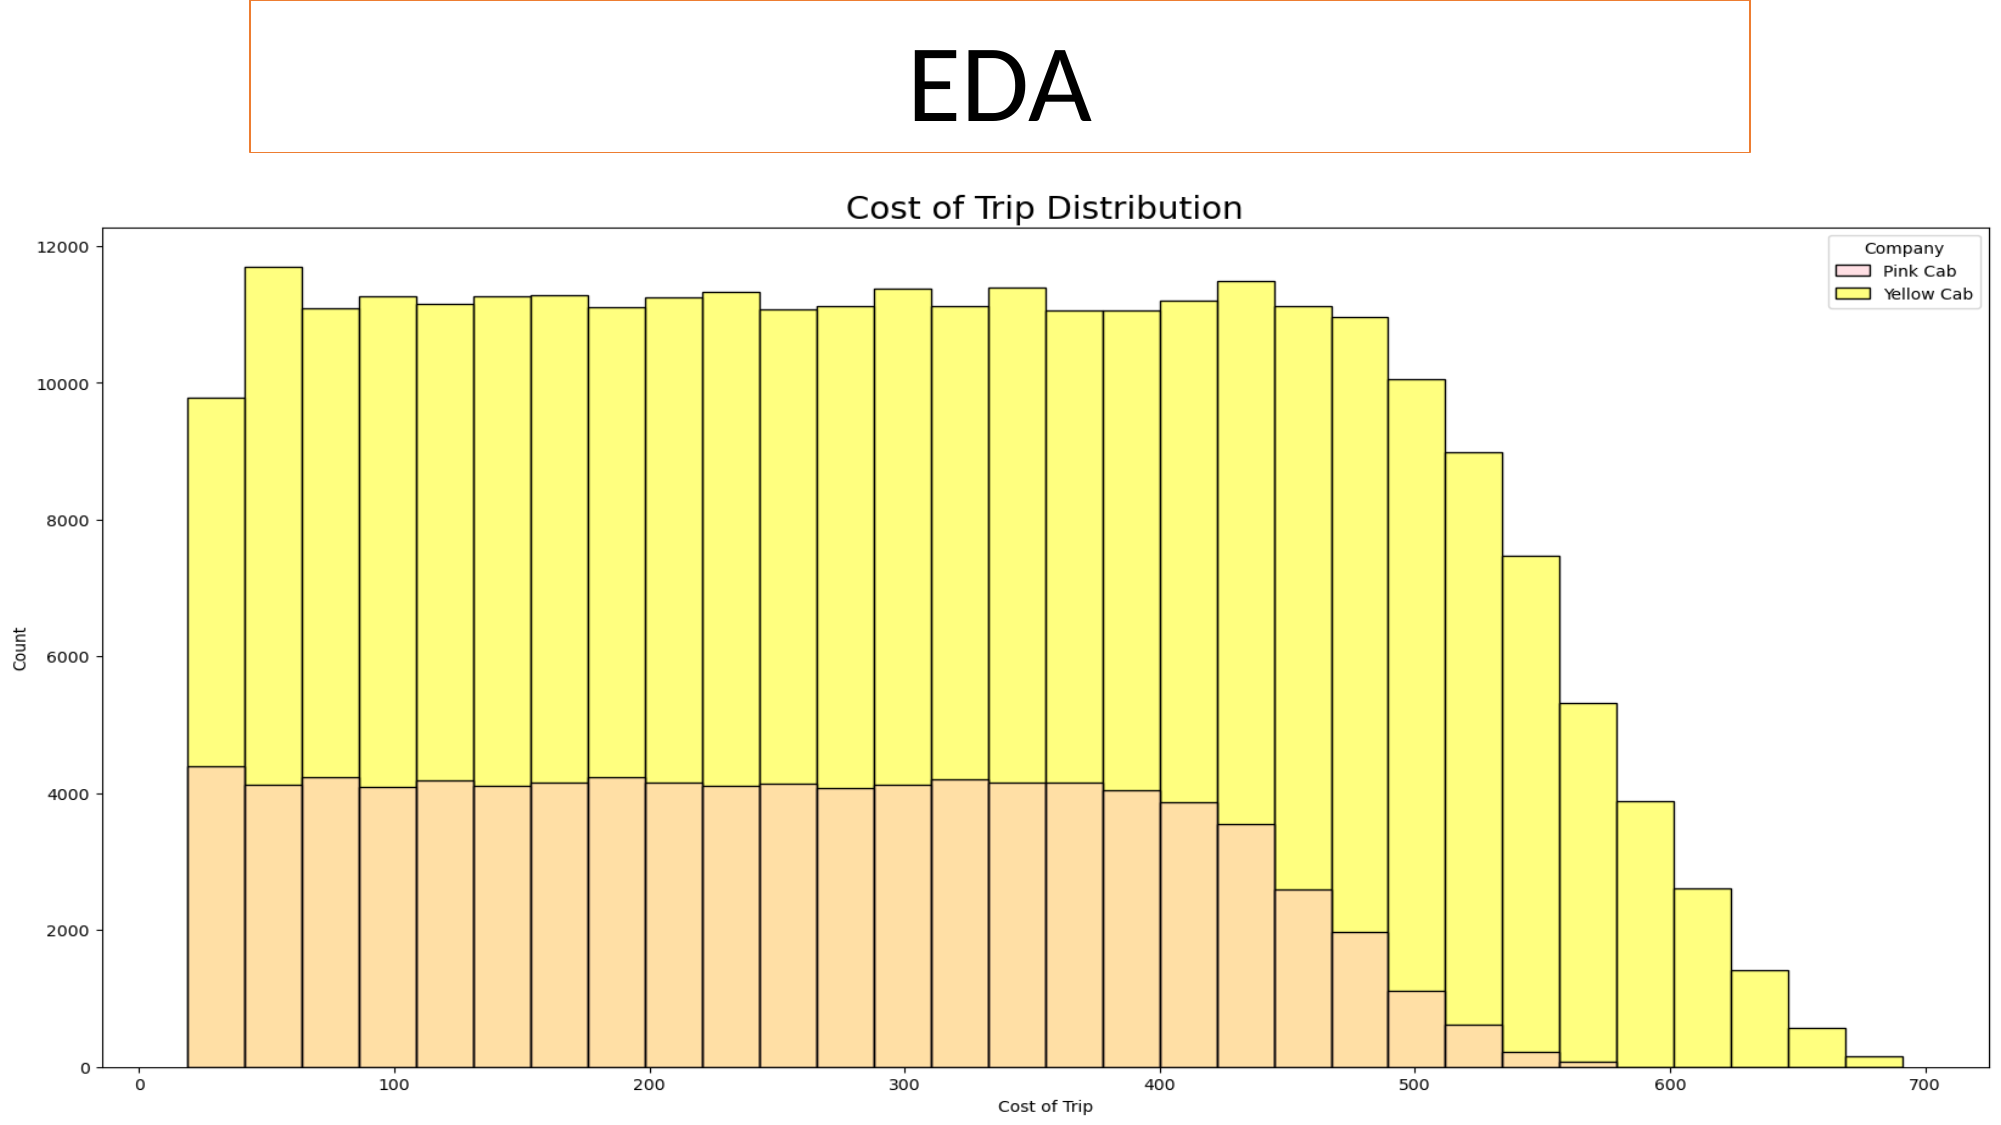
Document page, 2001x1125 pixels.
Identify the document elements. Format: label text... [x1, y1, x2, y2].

picture [0, 183, 2000, 1125]
title EDA [249, 0, 1750, 153]
